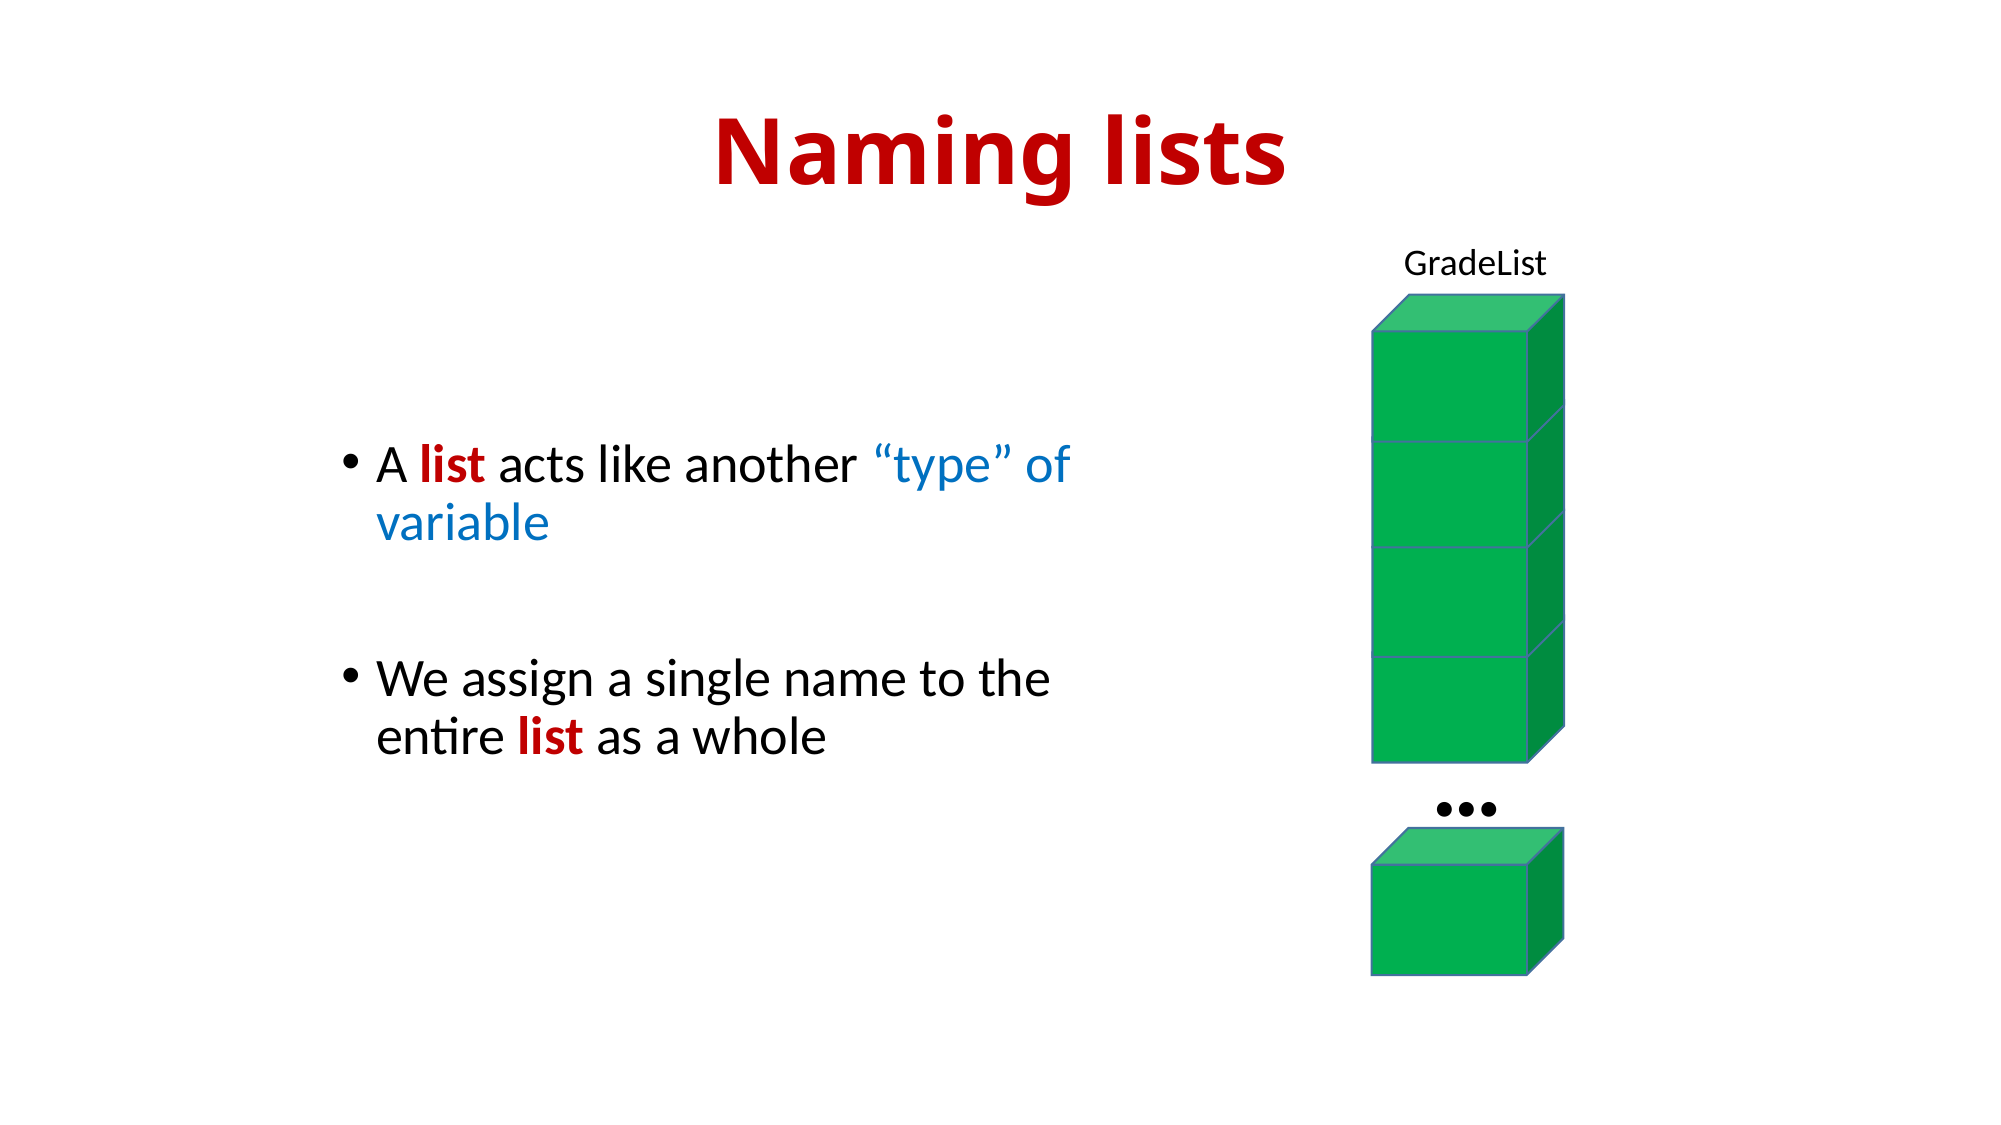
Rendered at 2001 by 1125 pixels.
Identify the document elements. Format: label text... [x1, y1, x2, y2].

text_box GradeList [1389, 230, 1563, 290]
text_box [1371, 294, 1565, 975]
title Naming lists [137, 46, 1863, 264]
list A list acts like another “type” of variable We assign a single name to the entire list as a whole [326, 427, 1095, 777]
